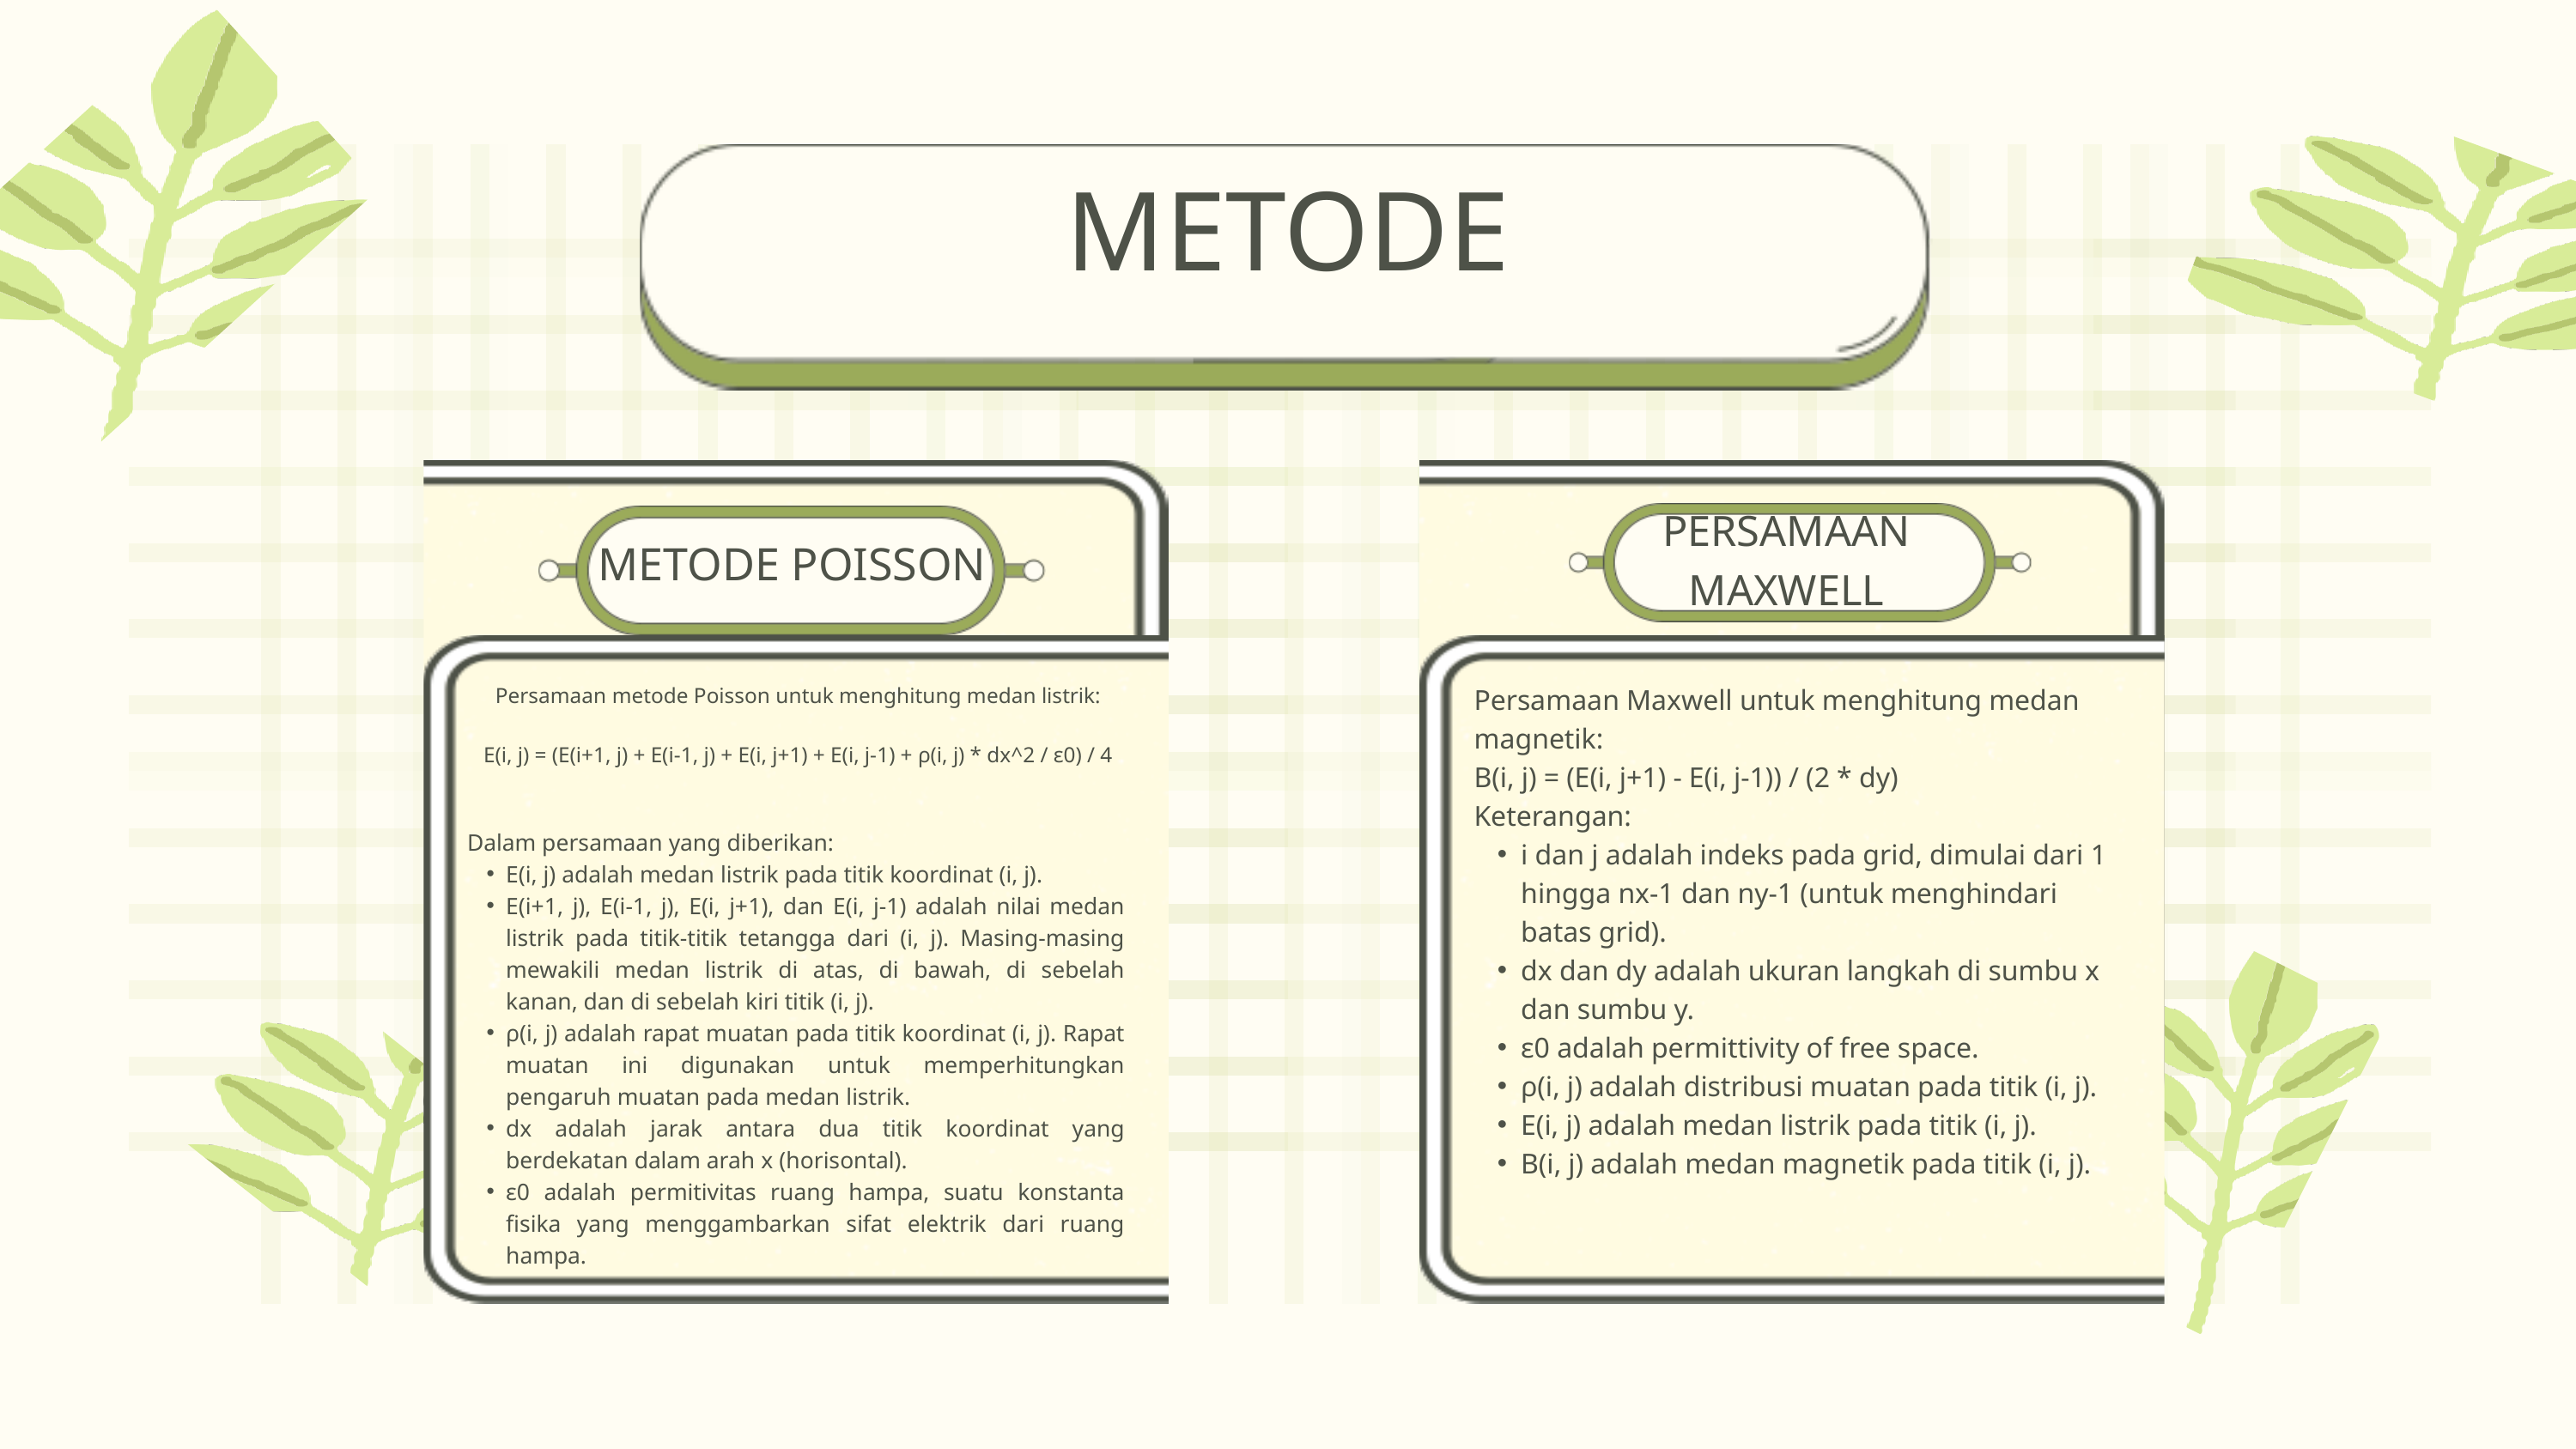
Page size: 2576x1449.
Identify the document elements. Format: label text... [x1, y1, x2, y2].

text_box [2154, 925, 2390, 1347]
text_box [155, 954, 472, 1347]
text_box [1288, 144, 2236, 1304]
text_box [2236, 329, 2432, 1304]
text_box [640, 144, 1933, 391]
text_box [423, 459, 1170, 1304]
text_box [0, 0, 380, 489]
text_box [128, 144, 1288, 1304]
text_box [2178, 67, 2576, 453]
text_box METODE [538, 140, 2038, 294]
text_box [1419, 459, 2165, 1304]
